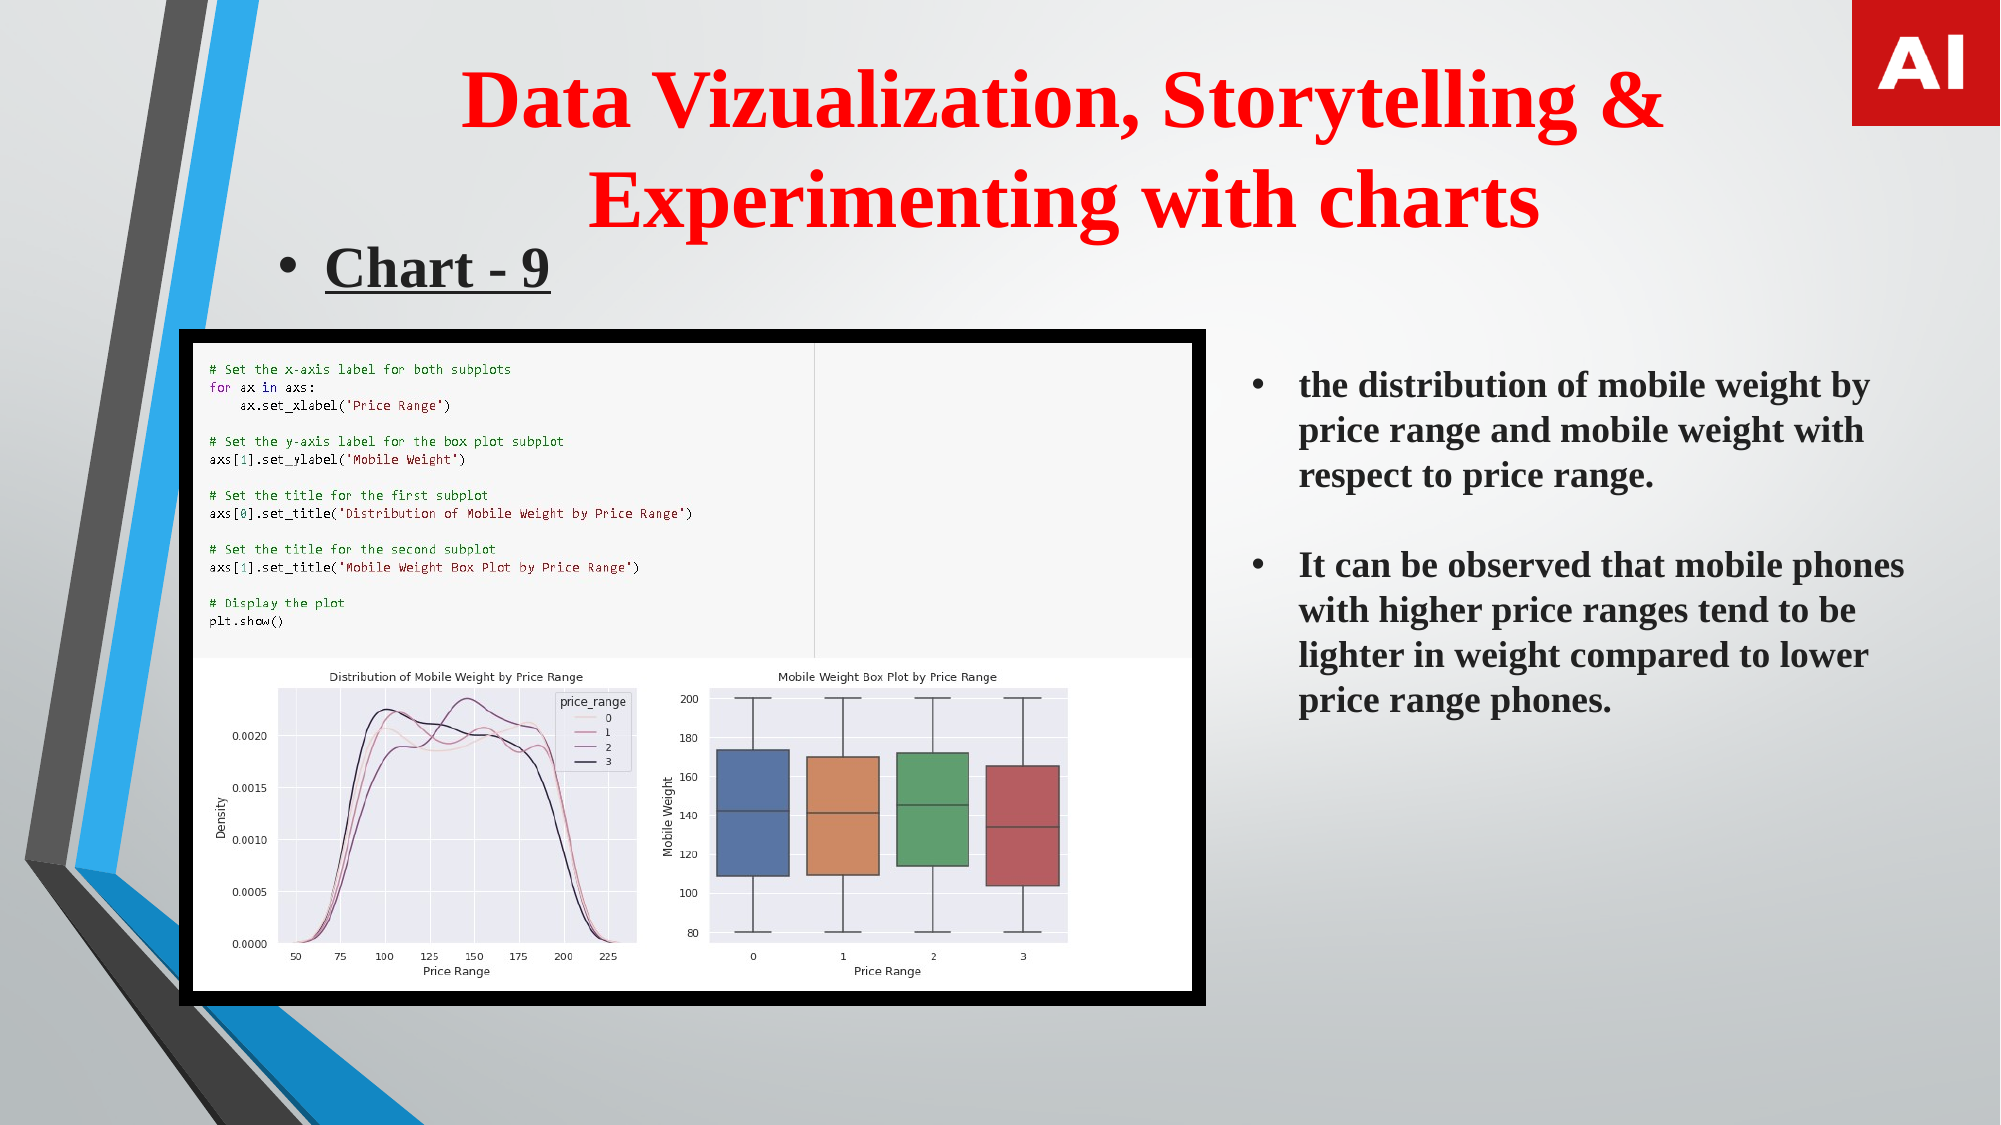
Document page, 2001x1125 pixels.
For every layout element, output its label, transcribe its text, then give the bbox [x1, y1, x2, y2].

text_box the distribution of mobile weight by price range and mobile weight with respect to price range. It can be observed that mobile phones with higher price ranges tend to be lighter in weight compared to lower price range phones. [1236, 353, 1957, 728]
title Data Vizualization, Storytelling & Experimenting with charts [243, 0, 1887, 288]
picture [193, 343, 1192, 992]
picture [1852, 0, 2000, 126]
text_box Chart - 9 [263, 221, 1887, 352]
